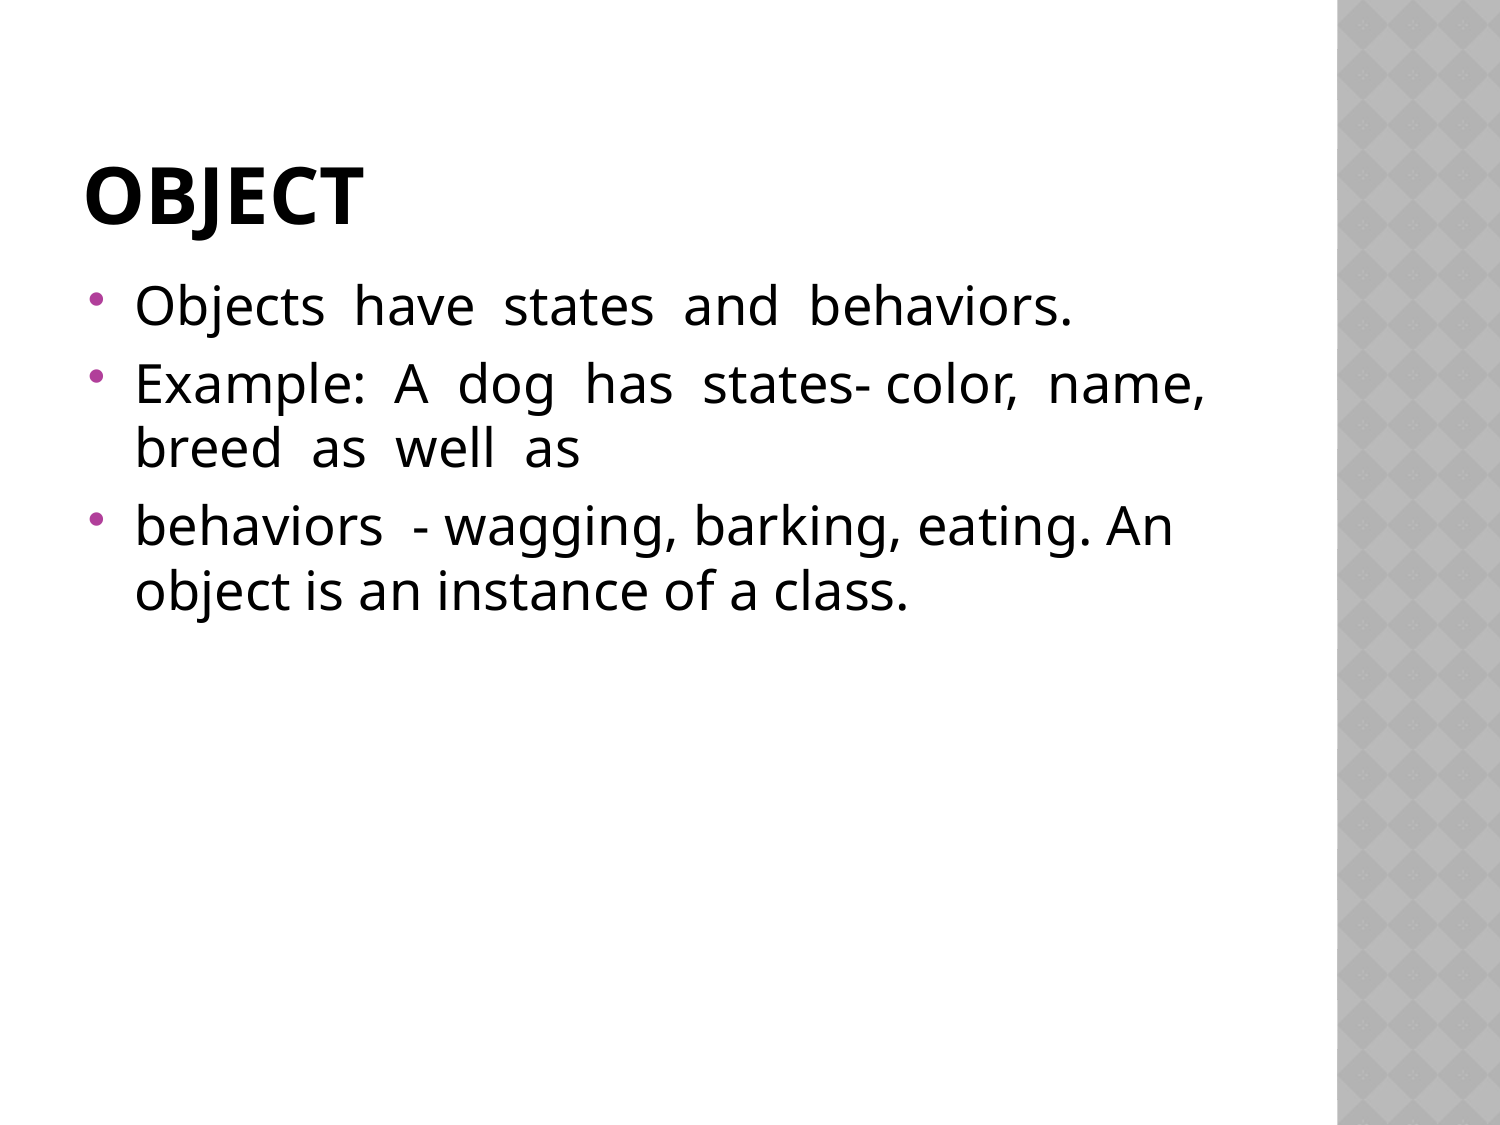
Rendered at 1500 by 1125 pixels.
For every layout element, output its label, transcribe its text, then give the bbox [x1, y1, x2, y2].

list Objects have states and behaviors. Example: A dog has states- color, name, breed as well as behaviors - wagging, barking, eating. An object is an instance of a class. [75, 264, 1263, 1059]
title Object [75, 52, 1263, 240]
